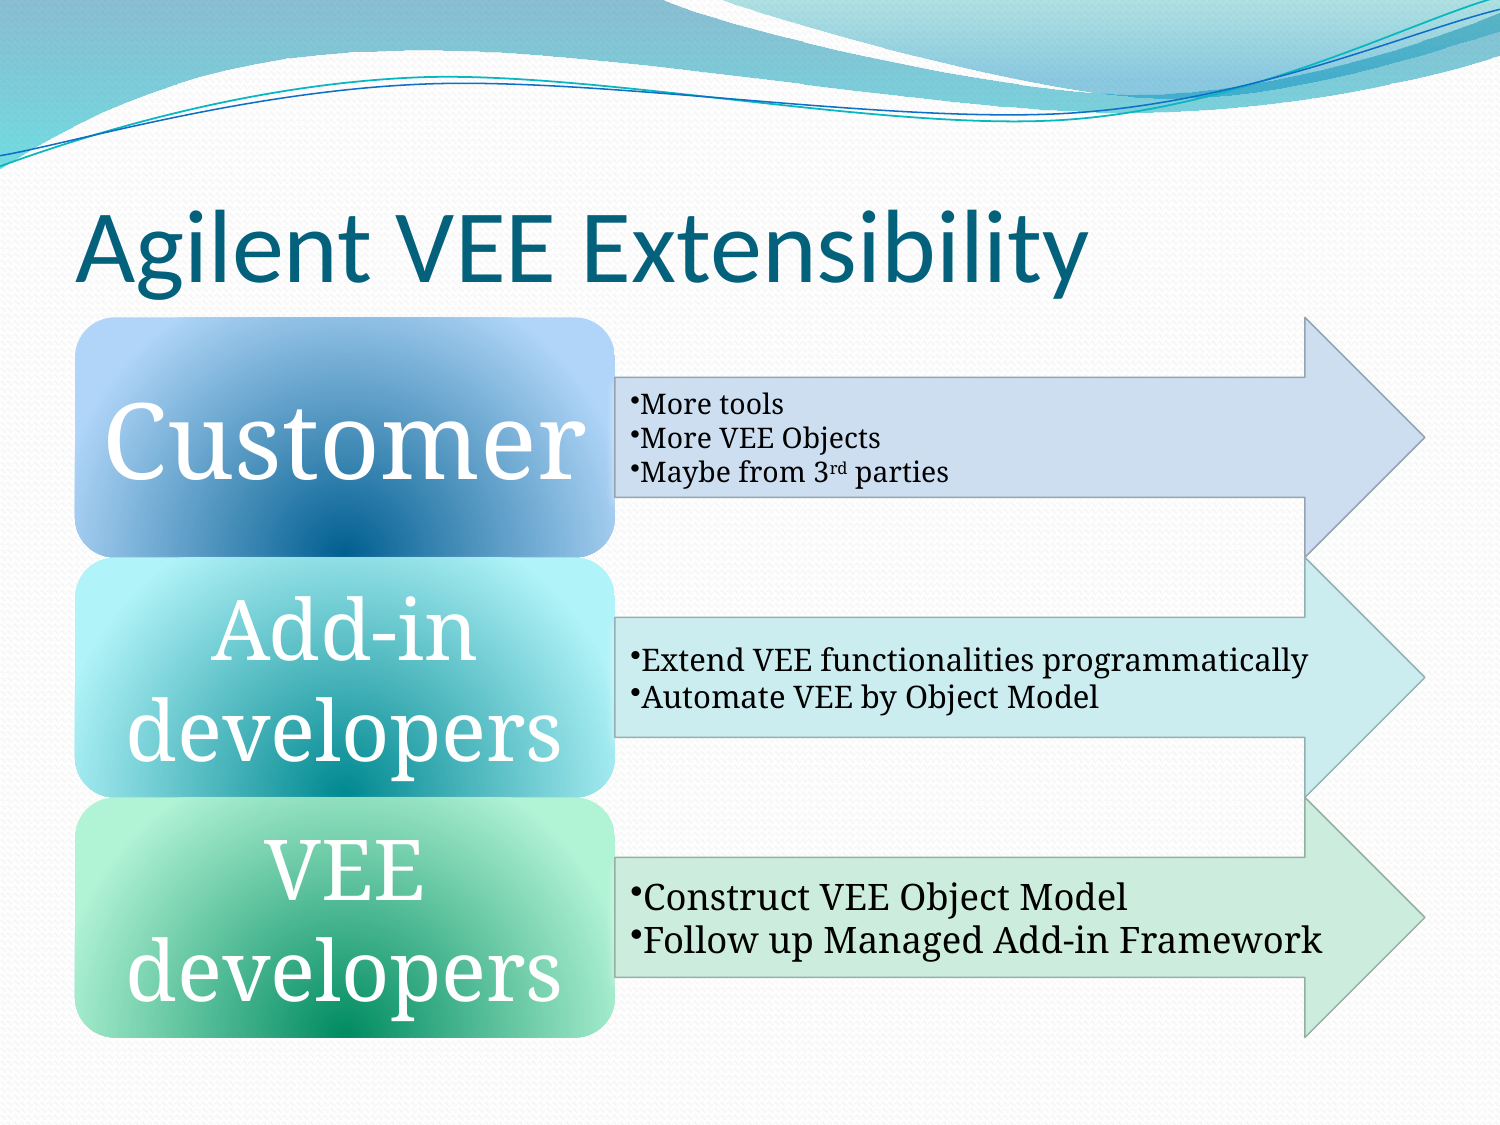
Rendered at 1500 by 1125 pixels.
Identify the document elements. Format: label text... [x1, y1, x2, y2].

title Agilent VEE Extensibility [75, 115, 1425, 303]
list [74, 317, 1426, 1038]
